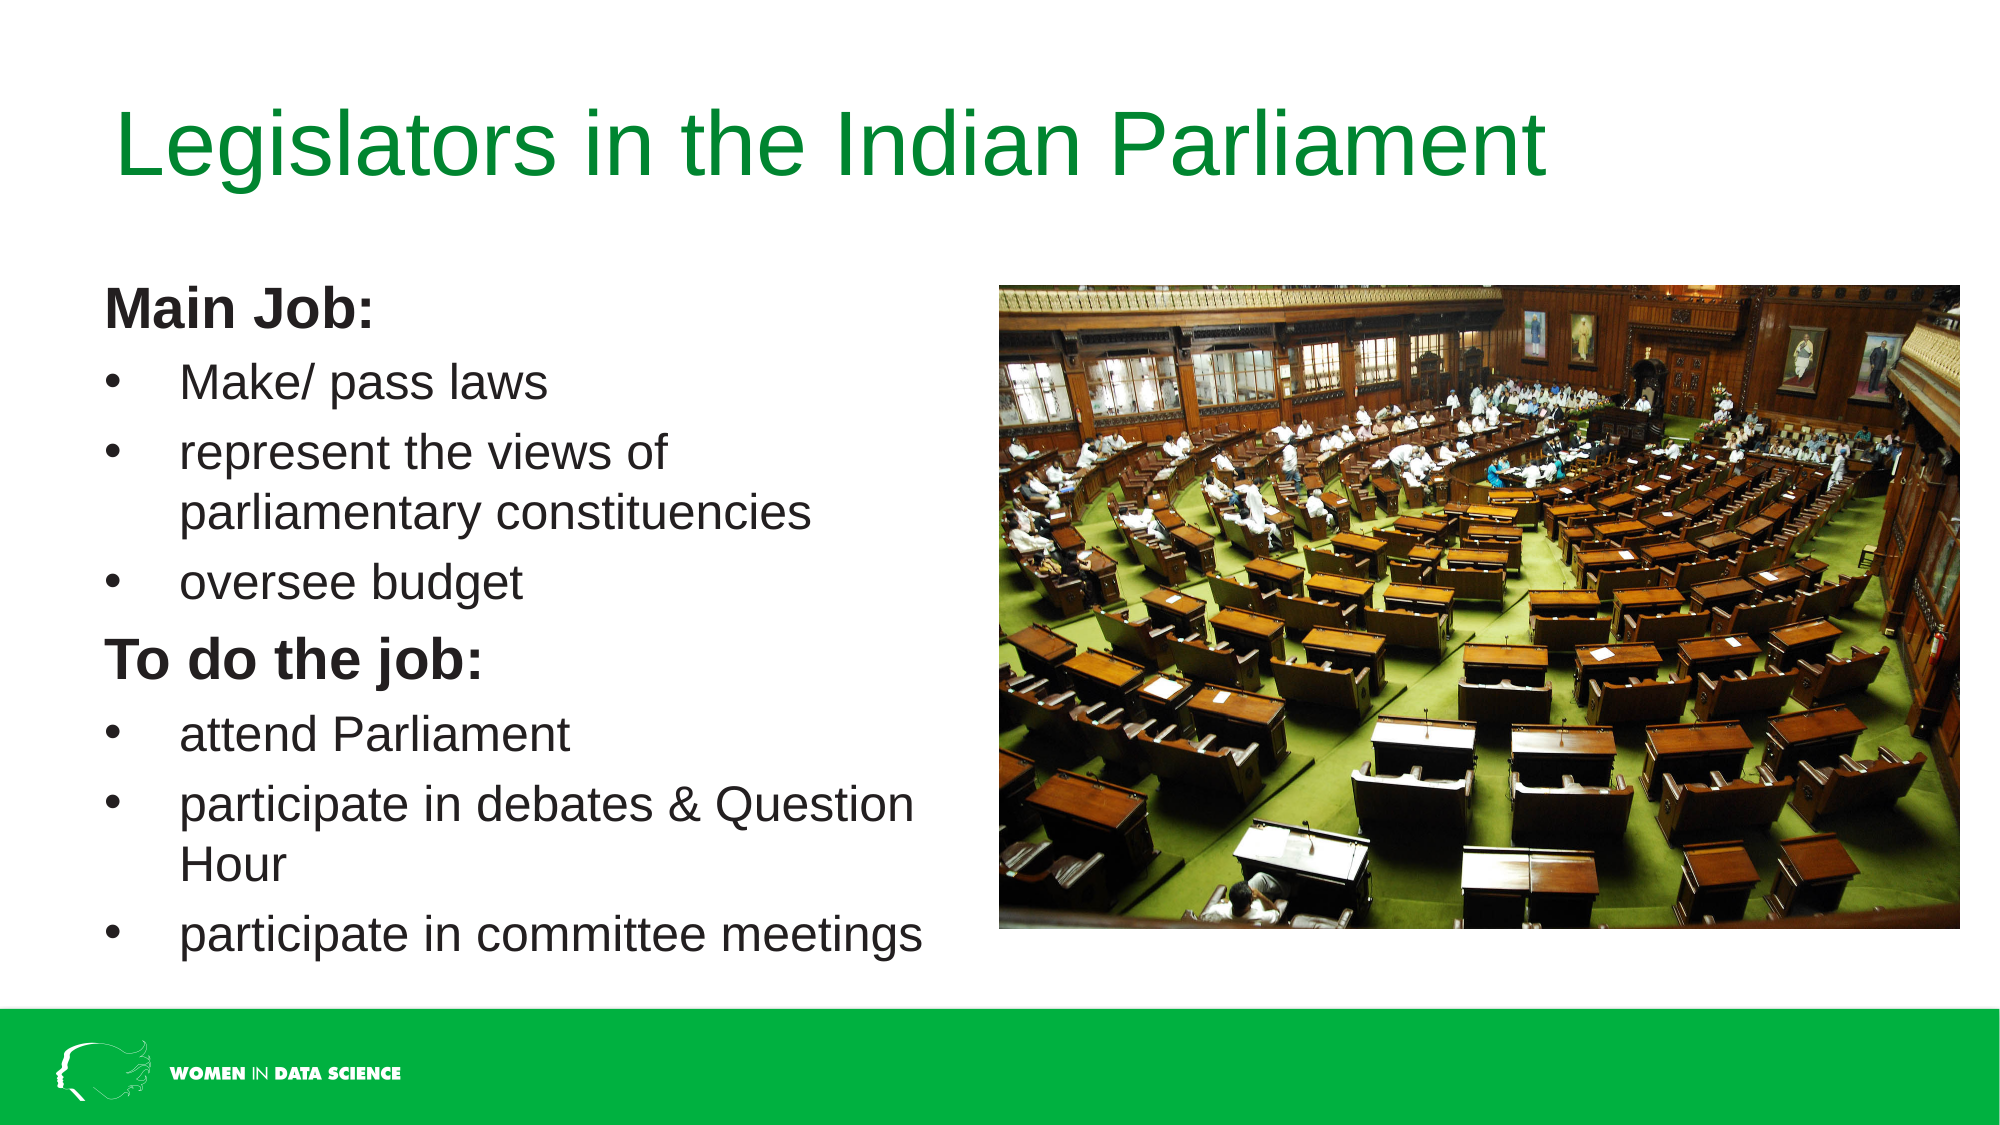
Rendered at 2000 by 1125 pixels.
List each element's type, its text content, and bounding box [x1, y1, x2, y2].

list Main Job: Make/ pass laws represent the views of parliamentary constituencies oversee budget To do the job: attend Parliament participate in debates & Question Hour participate in committee meetings [89, 262, 996, 1005]
picture [999, 285, 1960, 929]
picture [29, 1011, 429, 1125]
title Legislators in the Indian Parliament [99, 45, 1900, 233]
